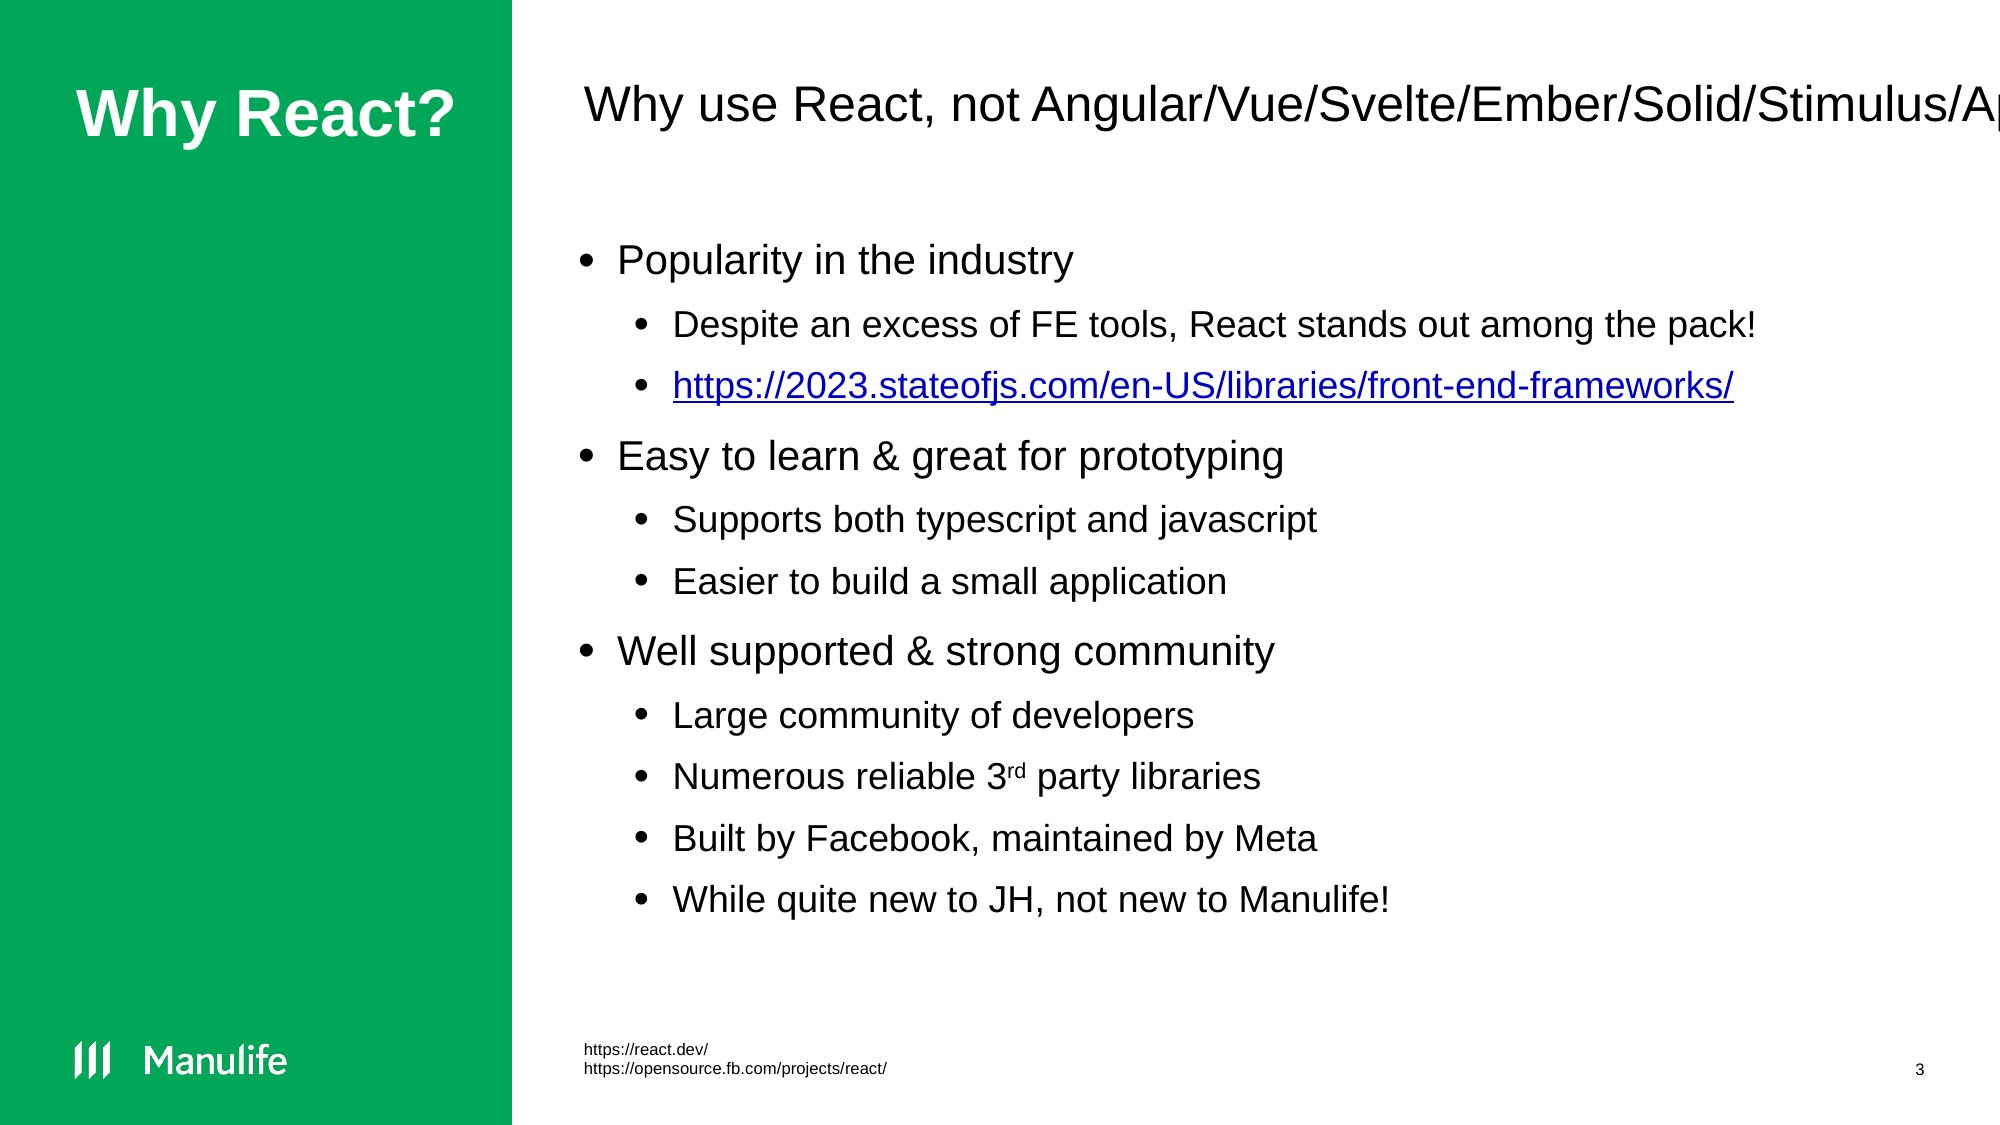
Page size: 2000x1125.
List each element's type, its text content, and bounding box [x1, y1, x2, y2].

list Popularity in the industry Despite an excess of FE tools, React stands out among the pack! https://2023.stateofjs.com/en-US/libraries/front-end-frameworks/ Easy to learn & great for prototyping Supports both typescript and javascript Easier to build a small application Well supported & strong community Large community of developers Numerous reliable 3rd party libraries Built by Facebook, maintained by Meta While quite new to JH, not new to Manulife! [578, 236, 1918, 989]
title Why React? [76, 76, 475, 635]
list https://react.dev/ https://opensource.fb.com/projects/react/ [583, 1012, 1827, 1079]
slide_number 3 [1878, 1049, 1925, 1079]
picture [39, 1005, 322, 1115]
list Why use React, not Angular/Vue/Svelte/Ember/Solid/Stimulus/Apline/Lit [583, 76, 2000, 208]
